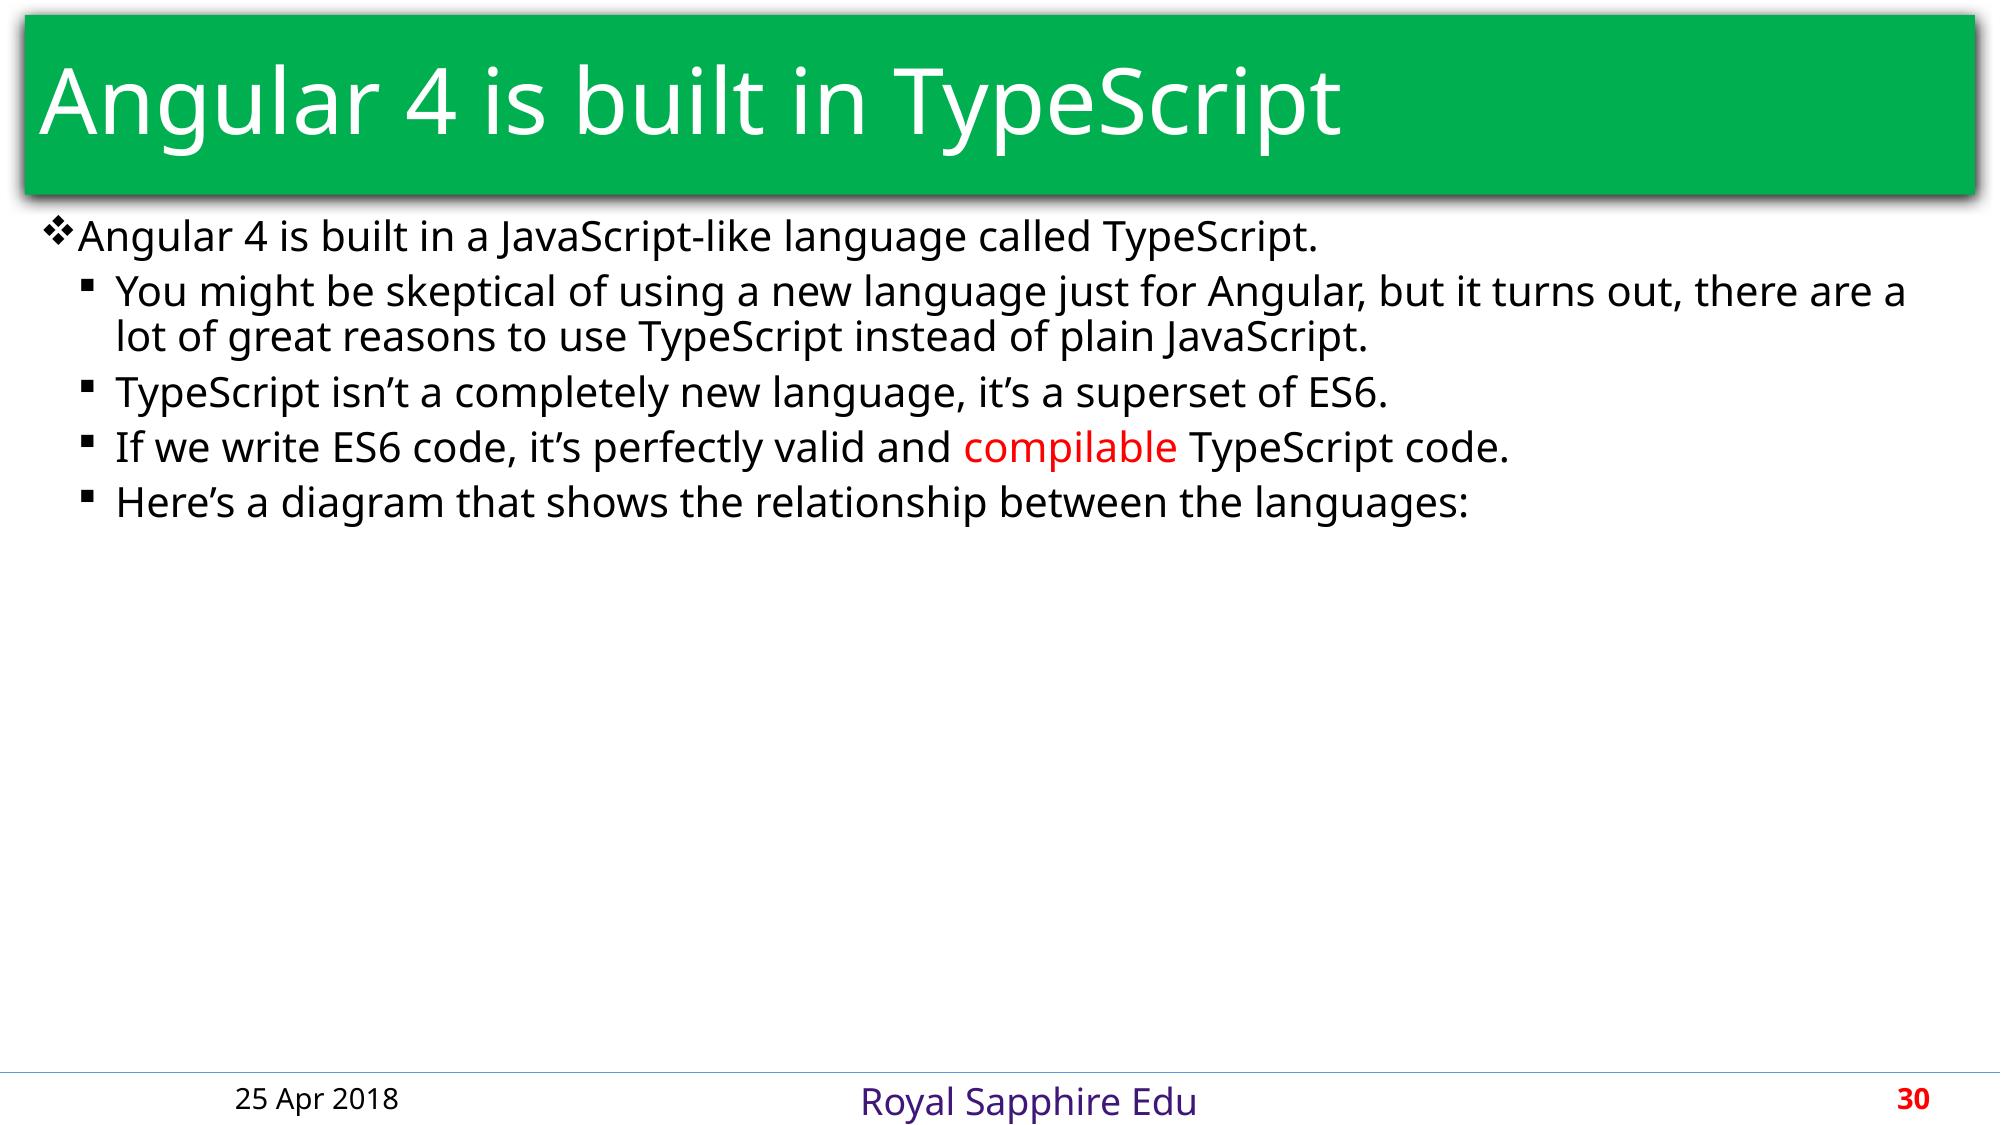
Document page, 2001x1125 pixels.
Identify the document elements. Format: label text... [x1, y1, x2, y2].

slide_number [220, 1072, 671, 1115]
list Angular 4 is built in a JavaScript-like language called TypeScript. You might be skeptical of using a new language just for Angular, but it turns out, there are a lot of great reasons to use TypeScript instead of plain JavaScript. TypeScript isn’t a completely new language, it’s a superset of ES6. If we write ES6 code, it’s perfectly valid and compilable TypeScript code. Here’s a diagram that shows the relationship between the languages: [24, 212, 1975, 1063]
slide_number 30 [1495, 1072, 1946, 1115]
title Angular 4 is built in TypeScript [24, 14, 1975, 195]
